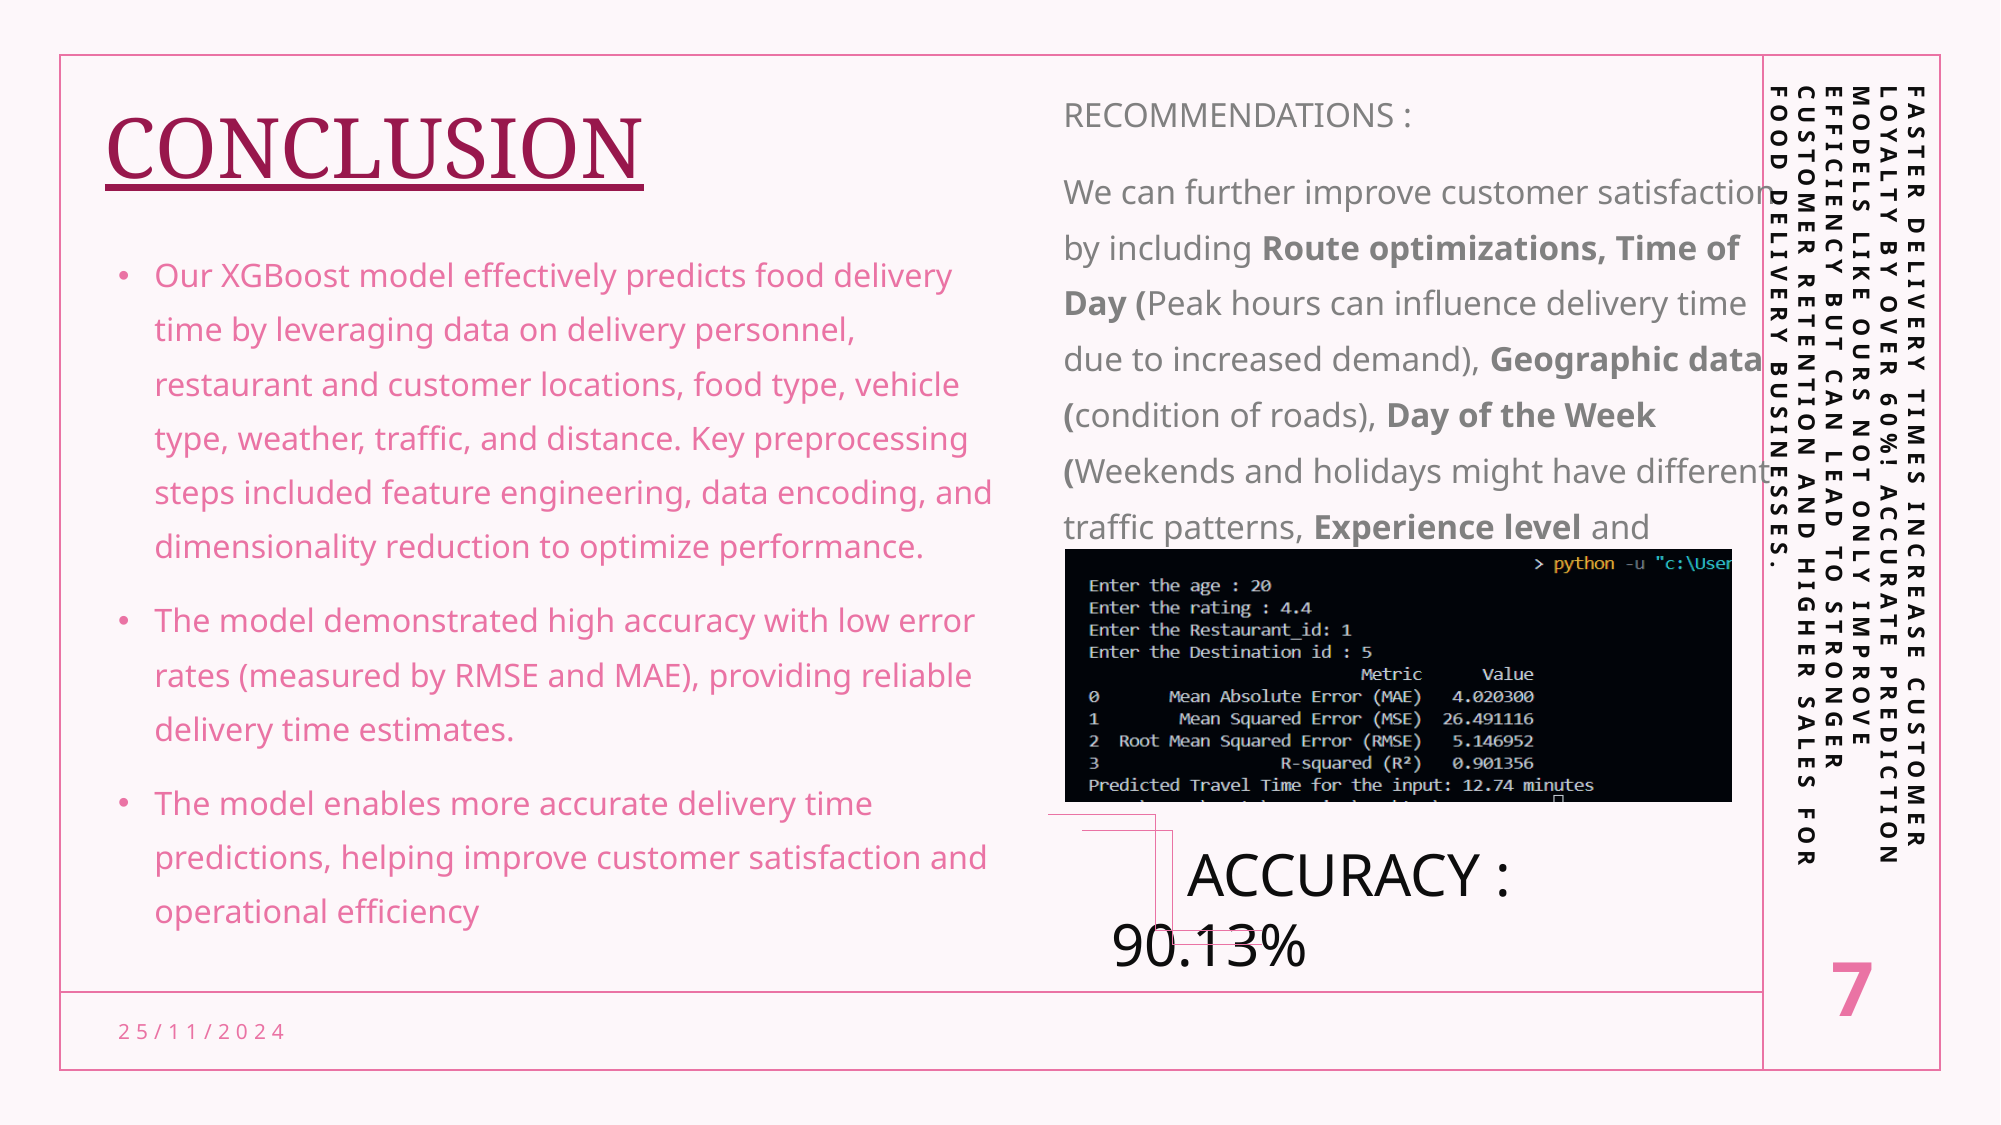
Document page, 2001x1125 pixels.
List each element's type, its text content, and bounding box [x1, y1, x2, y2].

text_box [1082, 830, 1263, 945]
list Our XGBoost model effectively predicts food delivery time by leveraging data on delivery personnel, restaurant and customer locations, food type, vehicle type, weather, traffic, and distance. Key preprocessing steps included feature engineering, data encoding, and dimensionality reduction to optimize performance. The model demonstrated high accuracy with low error rates (measured by RMSE and MAE), providing reliable delivery time estimates. The model enables more accurate delivery time predictions, helping improve customer satisfaction and operational efficiency [103, 232, 1033, 945]
footer faster delivery times increase customer loyalty by over 60%! Accurate prediction models like ours not only improve efficiency but can lead to stronger customer retention and higher sales for food delivery businesses. [1822, 70, 1876, 930]
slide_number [103, 1007, 621, 1055]
title CONCLUSION [89, 70, 831, 204]
slide_number 7 [1775, 930, 1932, 1055]
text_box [1048, 814, 1263, 931]
picture [1065, 549, 1732, 802]
text_box ACCURACY : 90.13% [1096, 830, 1700, 985]
list RECOMMENDATIONS : We can further improve customer satisfaction by including Route optimizations, Time of Day (Peak hours can influence delivery time due to increased demand), Geographic data (condition of roads), Day of the Week (Weekends and holidays might have different traffic patterns, Experience level and Restaurant opening hours. [1048, 70, 1799, 658]
